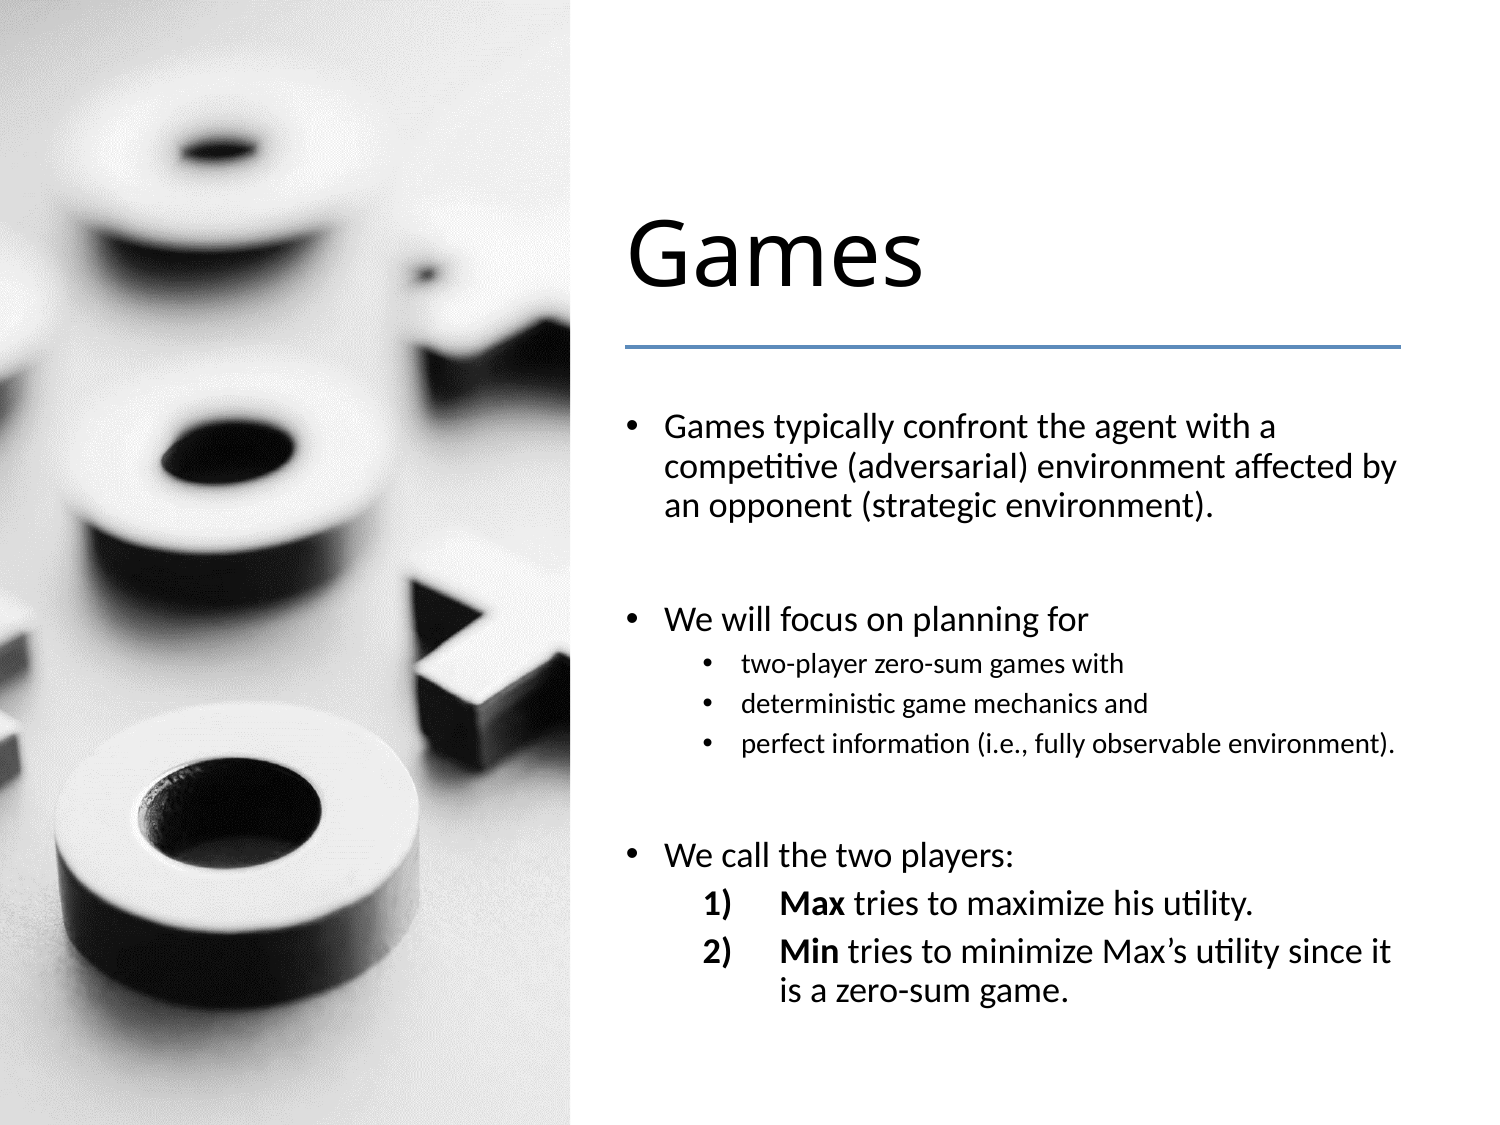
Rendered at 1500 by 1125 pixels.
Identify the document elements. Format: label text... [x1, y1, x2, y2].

list Games typically confront the agent with a competitive (adversarial) environment affected by an opponent (strategic environment). We will focus on planning for two-player zero-sum games with deterministic game mechanics and perfect information (i.e., fully observable environment). We call the two players: Max tries to maximize his utility. Min tries to minimize Max’s utility since it is a zero-sum game. [610, 399, 1422, 1021]
title Games [610, 103, 1422, 315]
picture [0, 0, 571, 1125]
